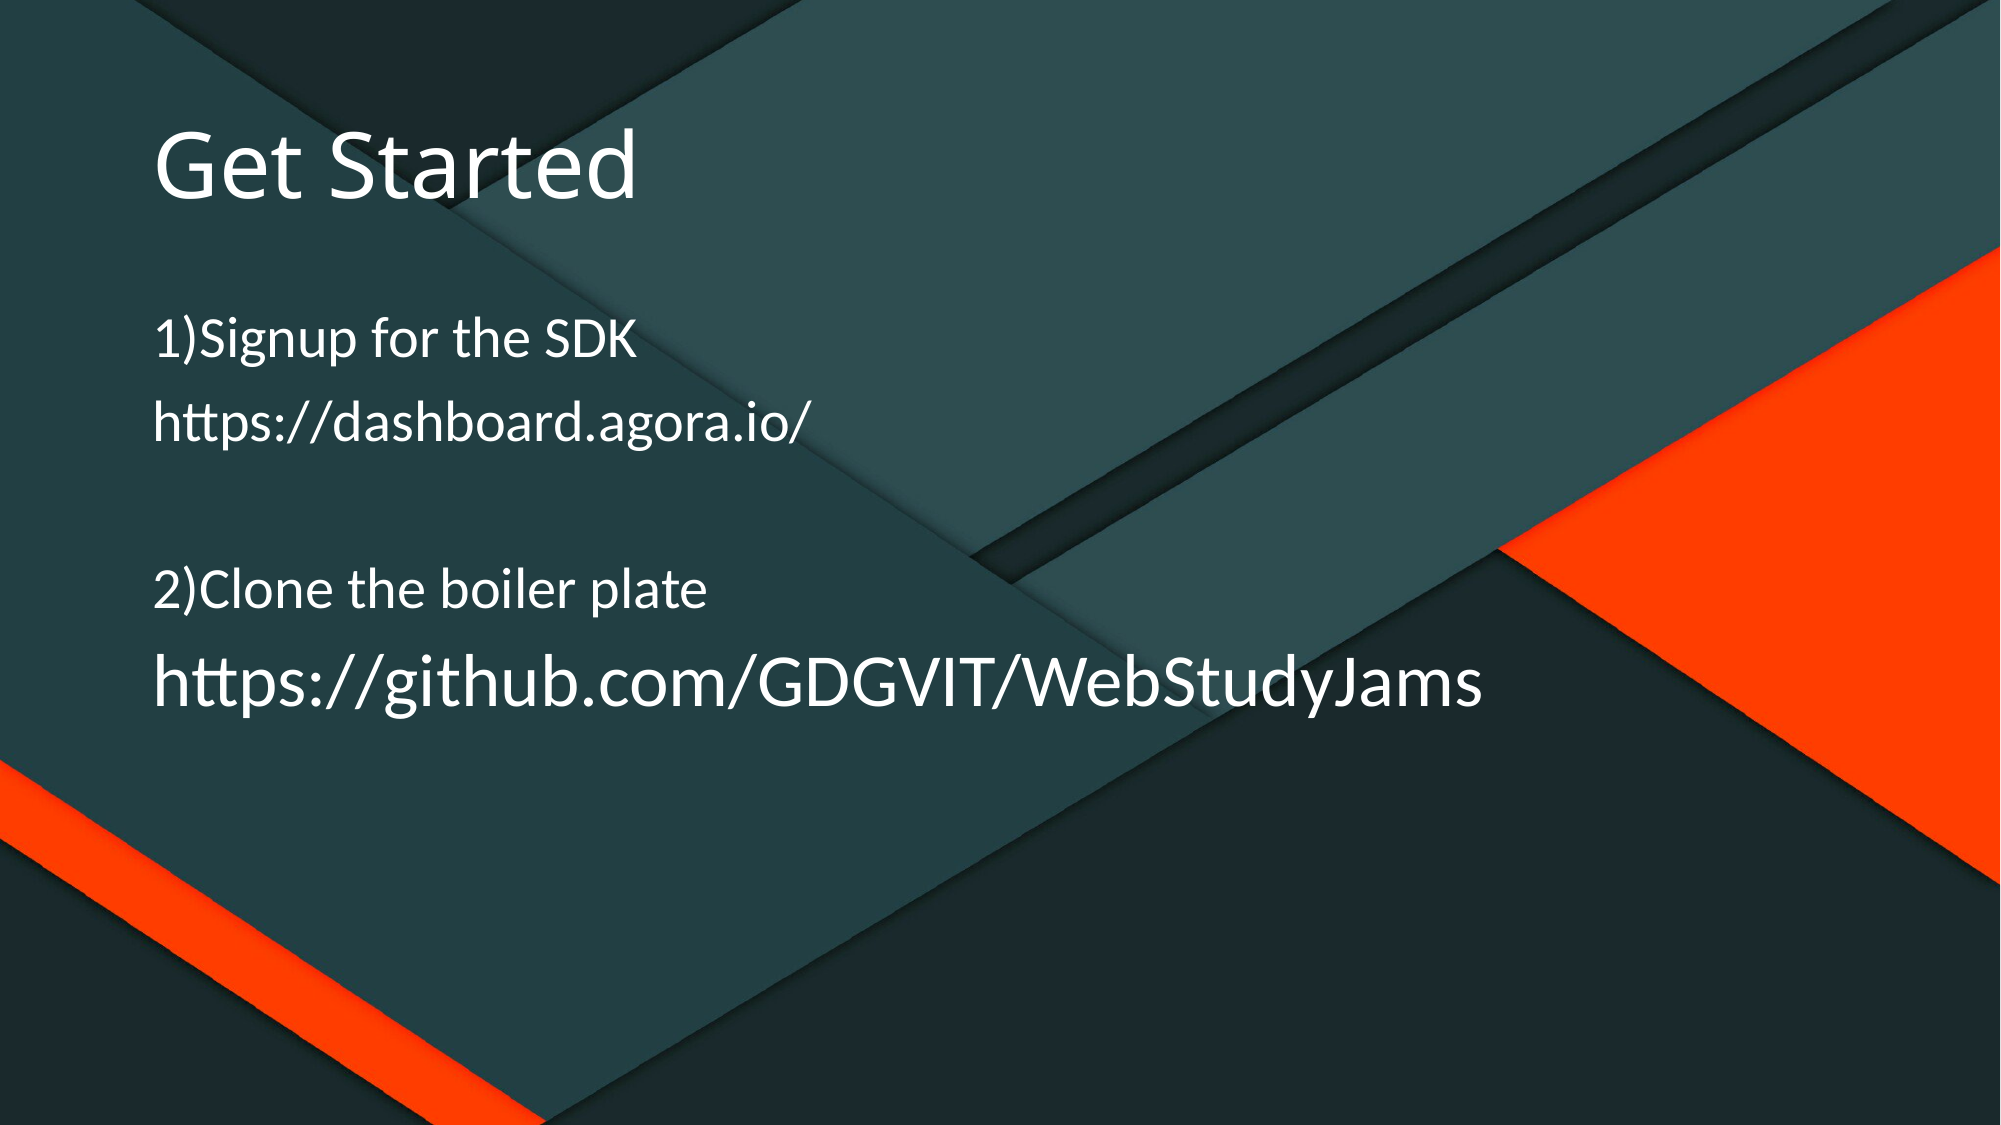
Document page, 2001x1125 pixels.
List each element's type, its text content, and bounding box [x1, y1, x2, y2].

title Get Started [137, 59, 1863, 278]
picture [0, 0, 2001, 1125]
list 1)Signup for the SDK https://dashboard.agora.io/ 2)Clone the boiler plate https://github.com/GDGVIT/WebStudyJams [137, 299, 1863, 1014]
